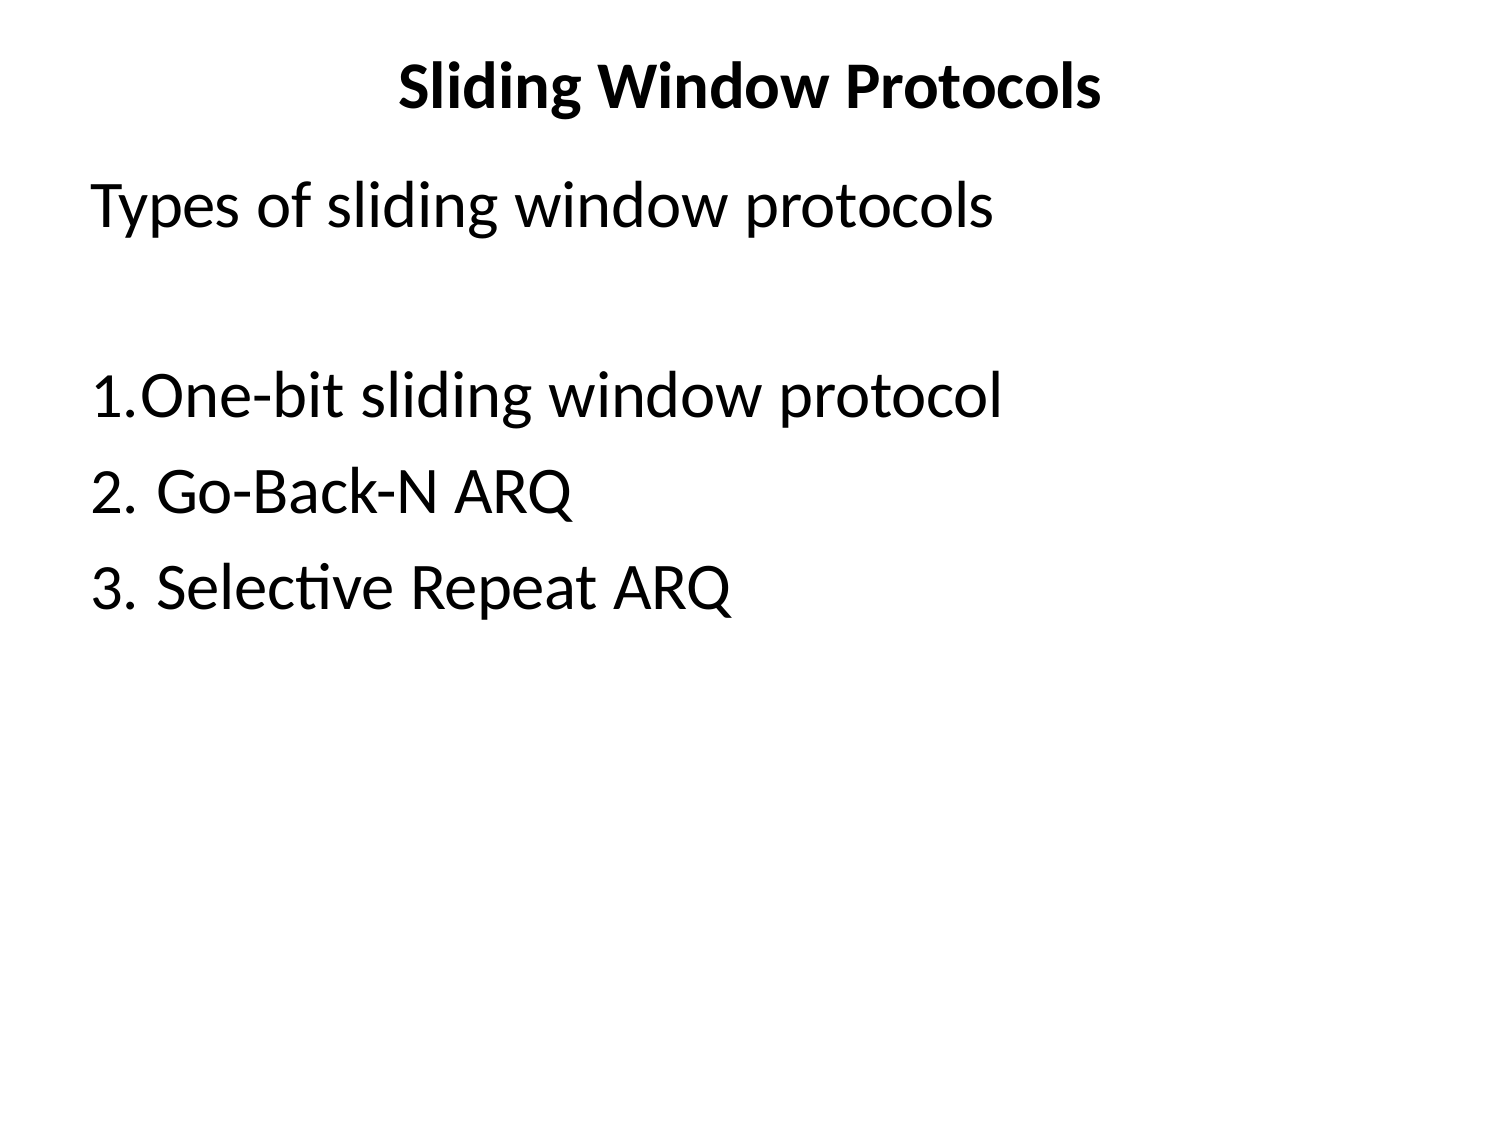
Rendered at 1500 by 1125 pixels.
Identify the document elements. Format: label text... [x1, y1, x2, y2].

text_box Sliding Window Protocols Types of sliding window protocols One-bit sliding window protocol Go-Back-N ARQ Selective Repeat ARQ [87, 0, 1108, 624]
